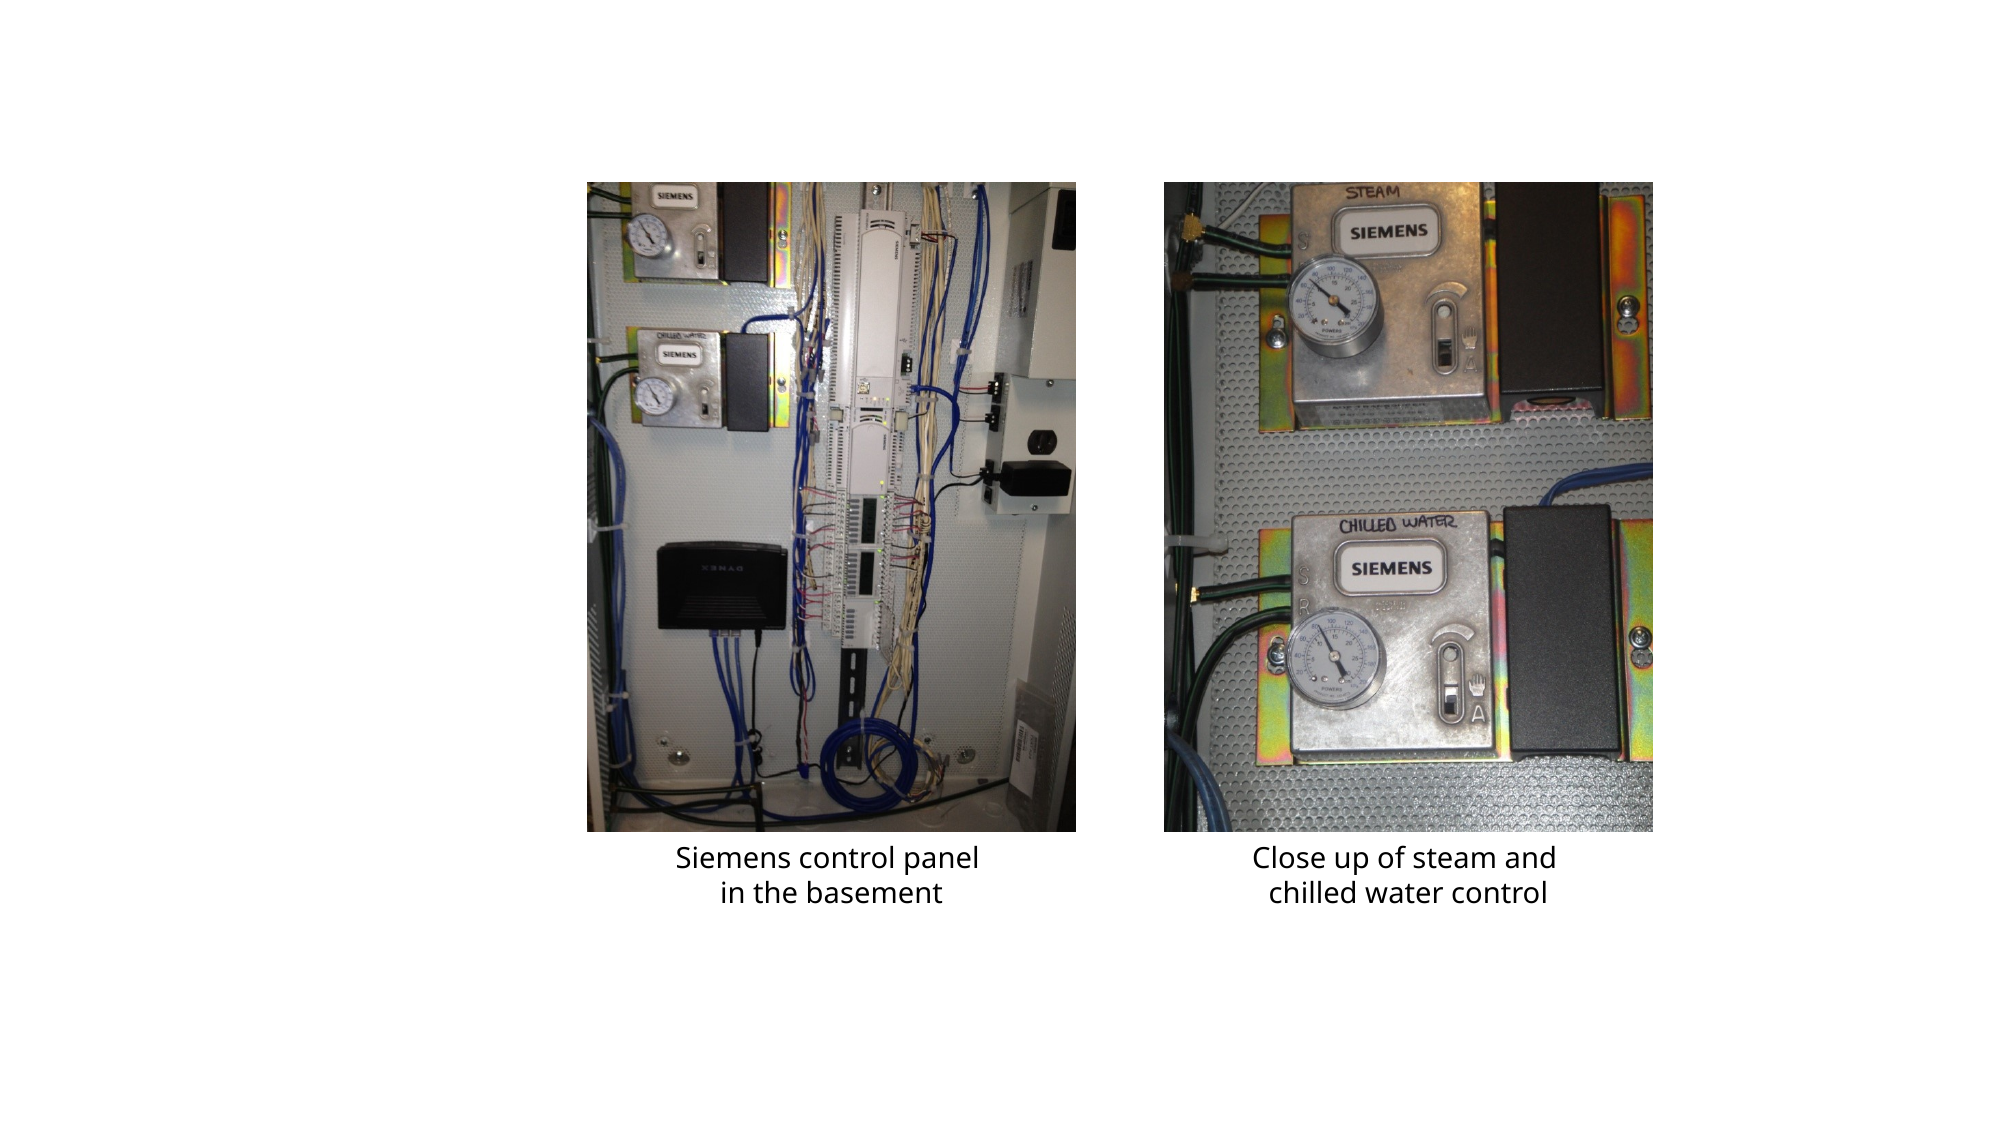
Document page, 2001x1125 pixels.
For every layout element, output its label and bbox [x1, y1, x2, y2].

text_box [587, 182, 1653, 918]
